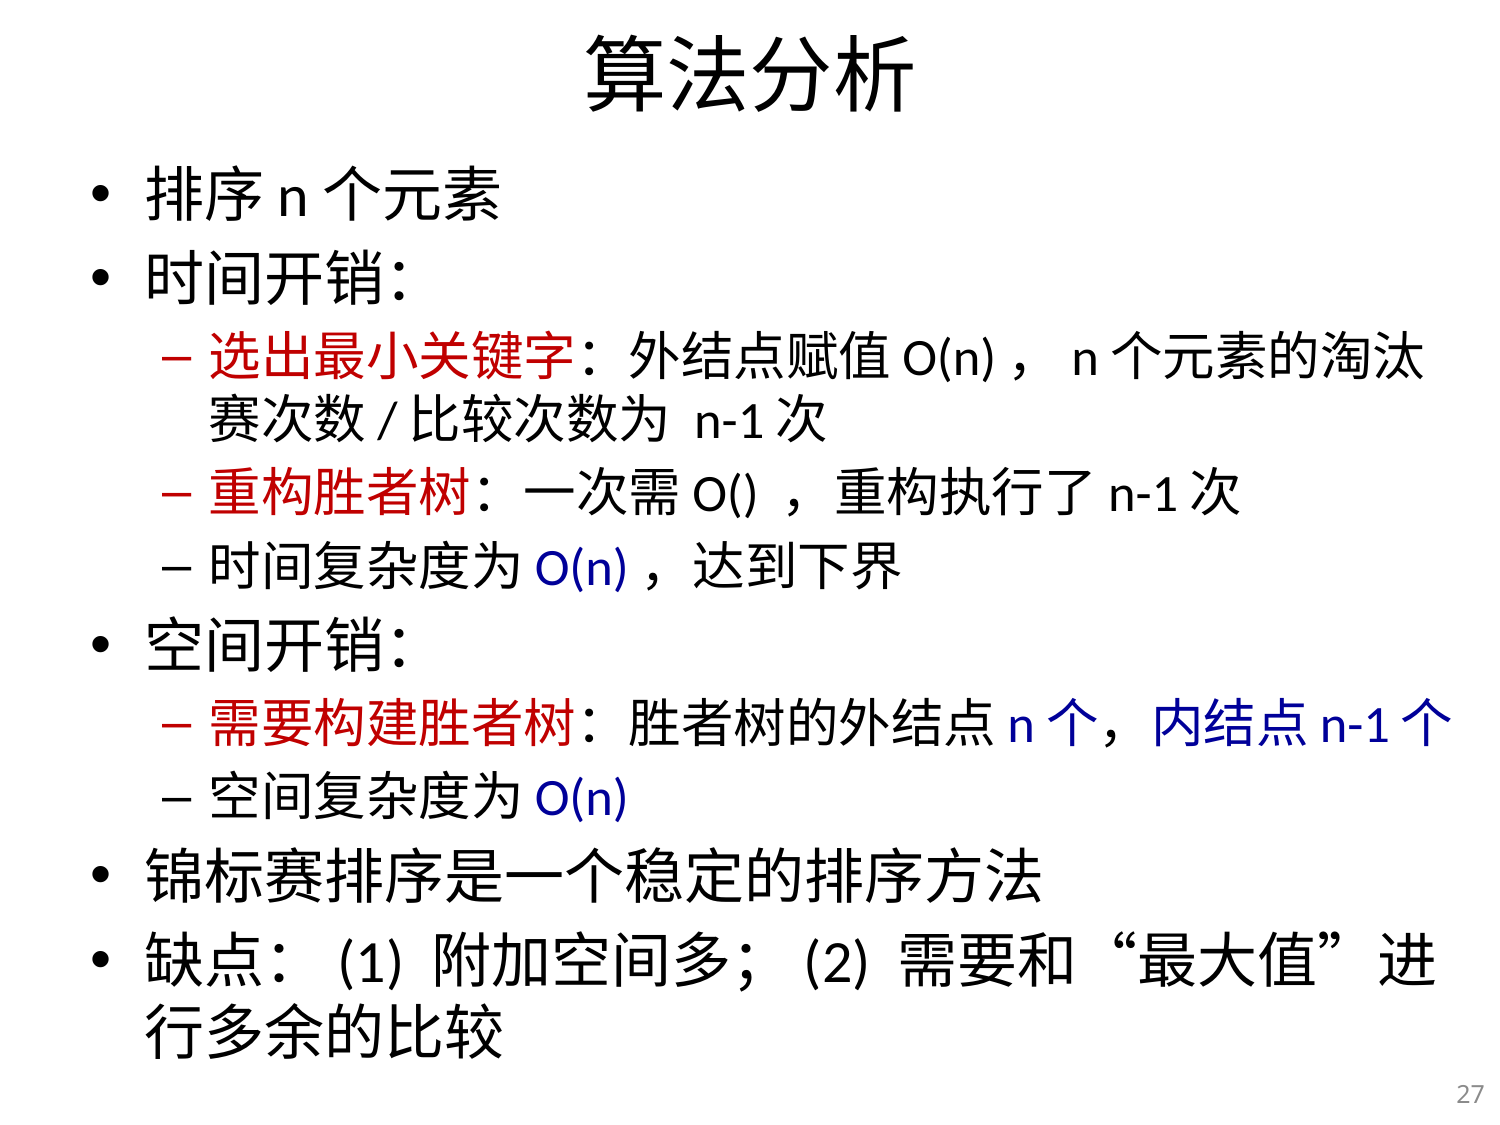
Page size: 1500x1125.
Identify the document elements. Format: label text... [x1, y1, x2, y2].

title 算法分析 [75, 0, 1425, 149]
slide_number 27 [1435, 1065, 1500, 1125]
